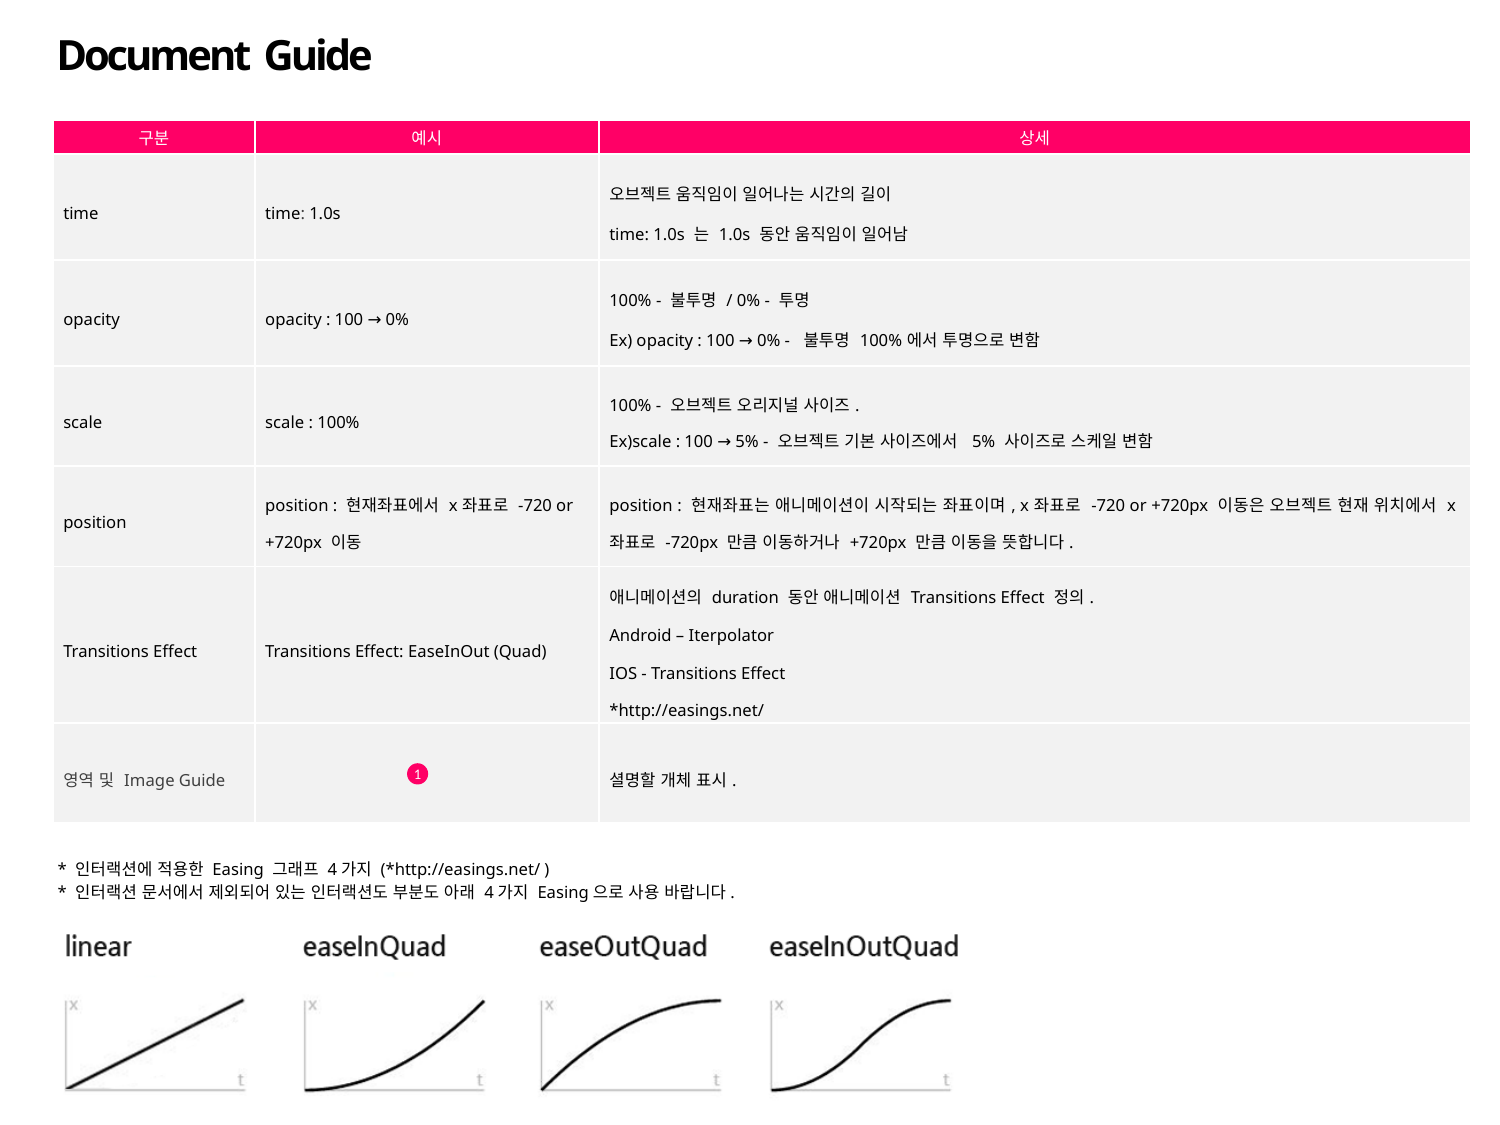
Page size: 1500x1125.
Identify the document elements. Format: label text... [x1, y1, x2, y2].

text_box Document Guide [41, 20, 1323, 86]
table_cell 셜명할 개체 표시. [600, 724, 1470, 822]
table_cell opacity : 100 → 0% [256, 261, 598, 365]
picture [40, 923, 981, 1104]
table_cell Transitions Effect: EaseInOut (Quad) [256, 567, 598, 722]
table_header 상세 [600, 121, 1470, 153]
table_cell position : 현재좌표는 애니메이션이 시작되는 좌표이며, x좌표로 -720 or +720px 이동은 오브젝트 현재 위치에서 x좌표로 -720px 만큼 이동하거나 +720px 만큼 이동을 뜻합니다. [600, 467, 1470, 566]
table_cell position : 현재좌표에서 x좌표로 -720 or +720px 이동 [256, 467, 598, 566]
table_cell Transitions Effect [54, 567, 254, 722]
table_cell 애니메이션의 duration 동안 애니메이션 Transitions Effect 정의. Android – Iterpolator IOS - Transitions Effect *http://easings.net/ [600, 567, 1470, 722]
text_box 1 [404, 761, 431, 787]
table_cell time: 1.0s [256, 155, 598, 259]
table_cell scale : 100% [256, 367, 598, 465]
table_cell scale [54, 367, 254, 465]
table_header 예시 [256, 121, 598, 153]
text_box * 인터랙션에 적용한 Easing 그래프 4가지 (*http://easings.net/ ) * 인터랙션 문서에서 제외되어 있는 인터랙션도 부분도 아래 4가지 Easing으로 사용 바랍니다. [42, 846, 853, 910]
table_cell 100% - 오브젝트 오리지널 사이즈. Ex)scale : 100 → 5% - 오브젝트 기본 사이즈에서 5% 사이즈로 스케일 변함 [600, 367, 1470, 465]
table_cell 영역 및 Image Guide [54, 724, 254, 822]
table_cell [256, 724, 598, 822]
table_cell 오브젝트 움직임이 일어나는 시간의 길이 time: 1.0s 는 1.0s 동안 움직임이 일어남 [600, 155, 1470, 259]
table_header 구분 [54, 121, 254, 153]
table_cell 100% - 불투명 / 0% - 투명 Ex) opacity : 100 → 0% - 불투명 100%에서 투명으로 변함 [600, 261, 1470, 365]
table_cell opacity [54, 261, 254, 365]
table_cell position [54, 467, 254, 566]
table_cell time [54, 155, 254, 259]
